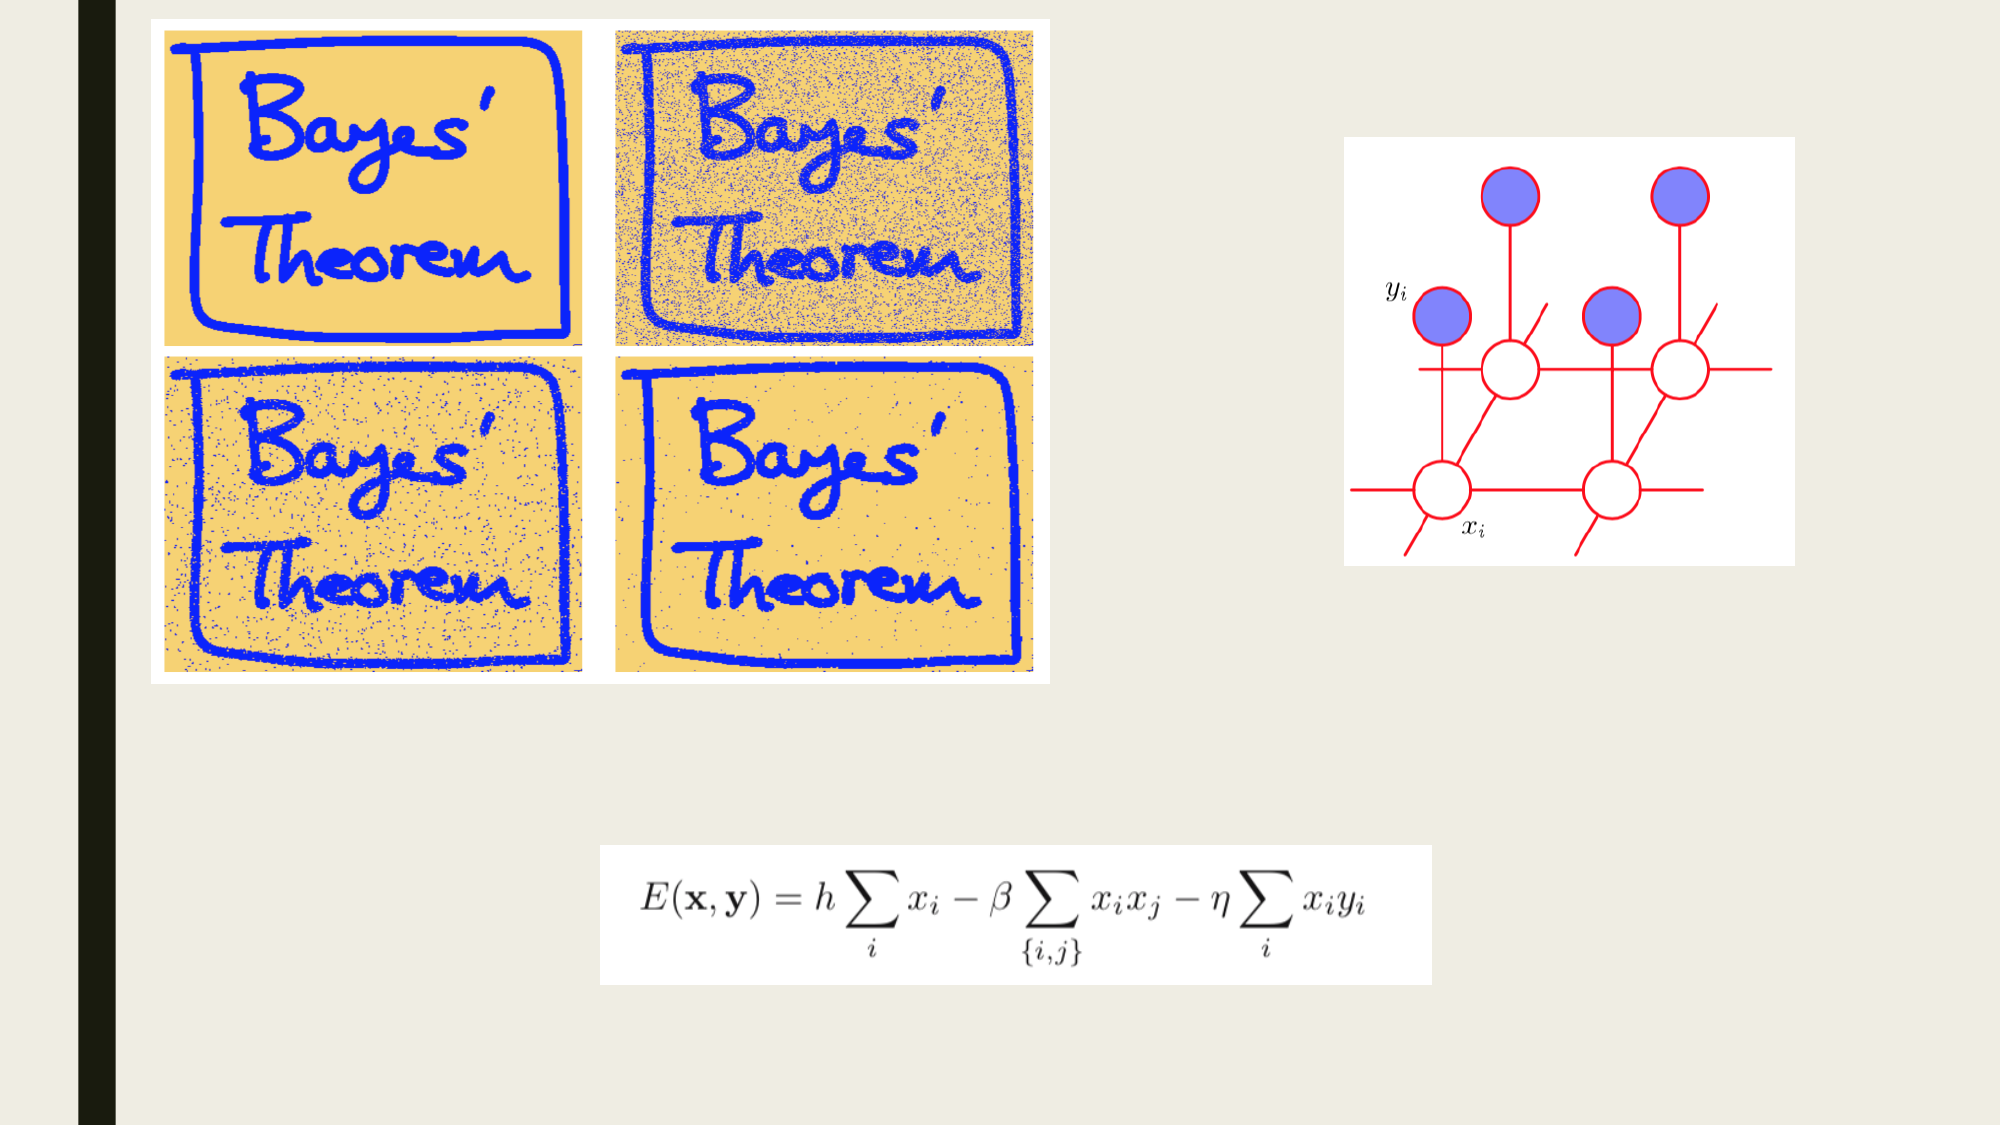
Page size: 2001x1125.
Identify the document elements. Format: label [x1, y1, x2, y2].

picture [1344, 137, 1796, 566]
picture [600, 845, 1432, 986]
picture [151, 19, 1051, 684]
